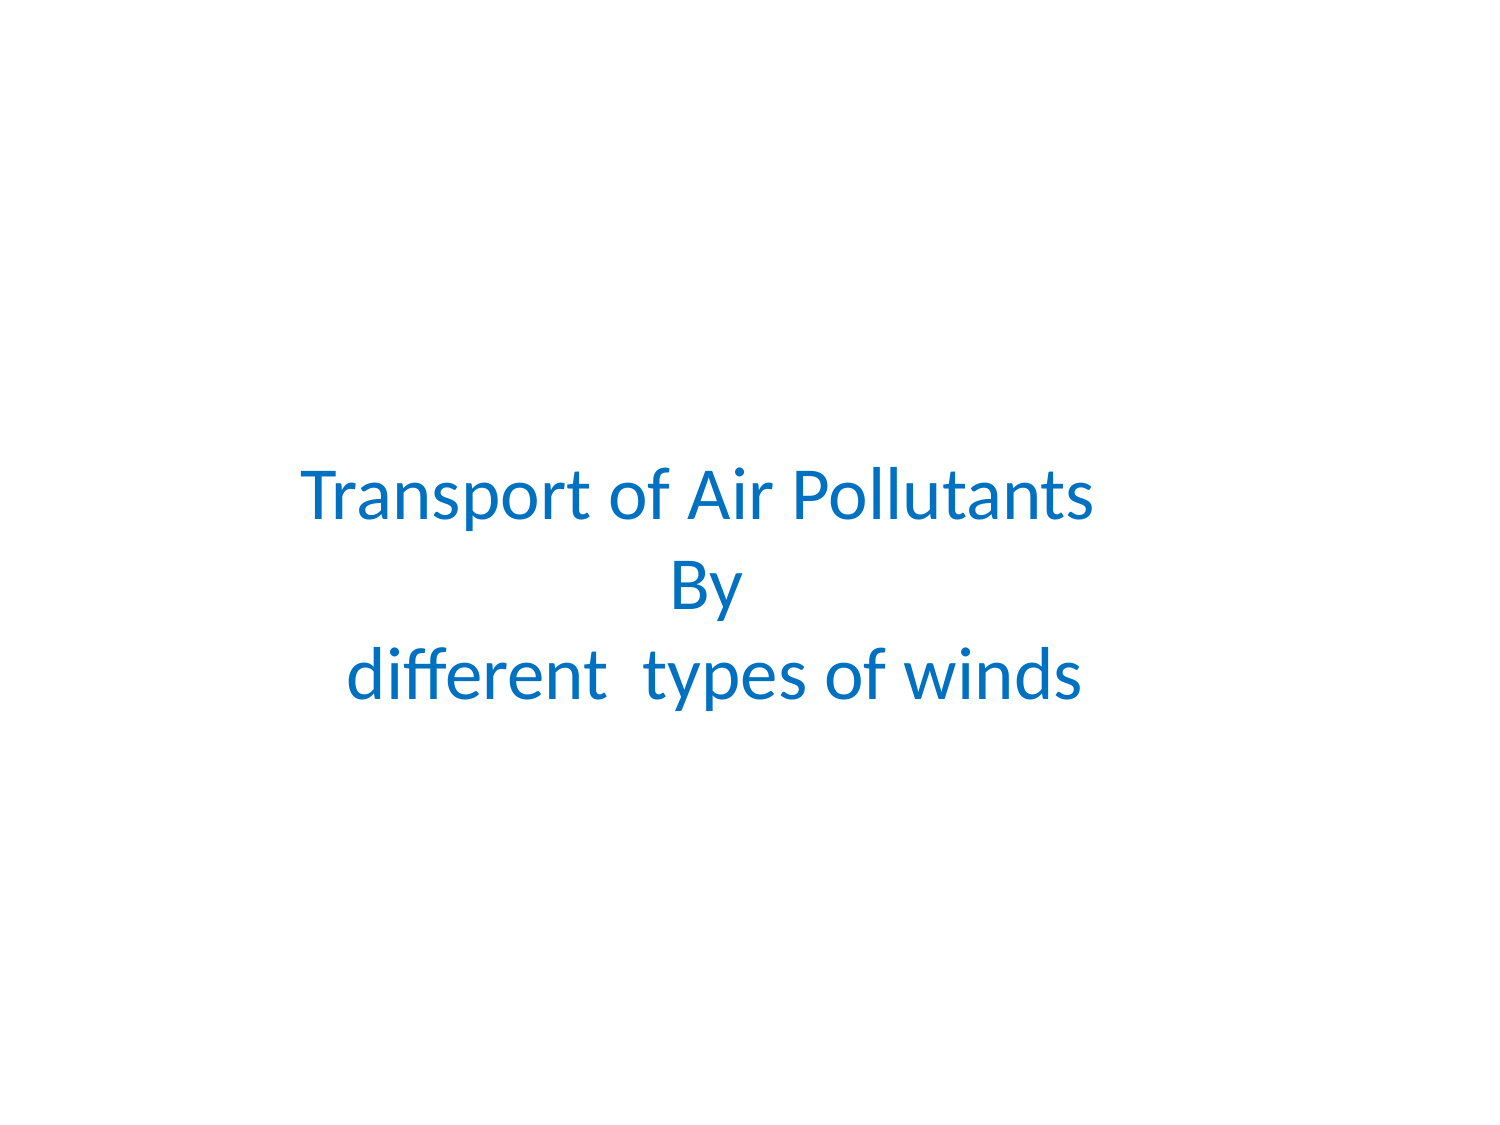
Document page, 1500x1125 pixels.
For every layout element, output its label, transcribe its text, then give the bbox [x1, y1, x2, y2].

text_box Transport of Air Pollutants By different types of winds [285, 437, 1128, 723]
